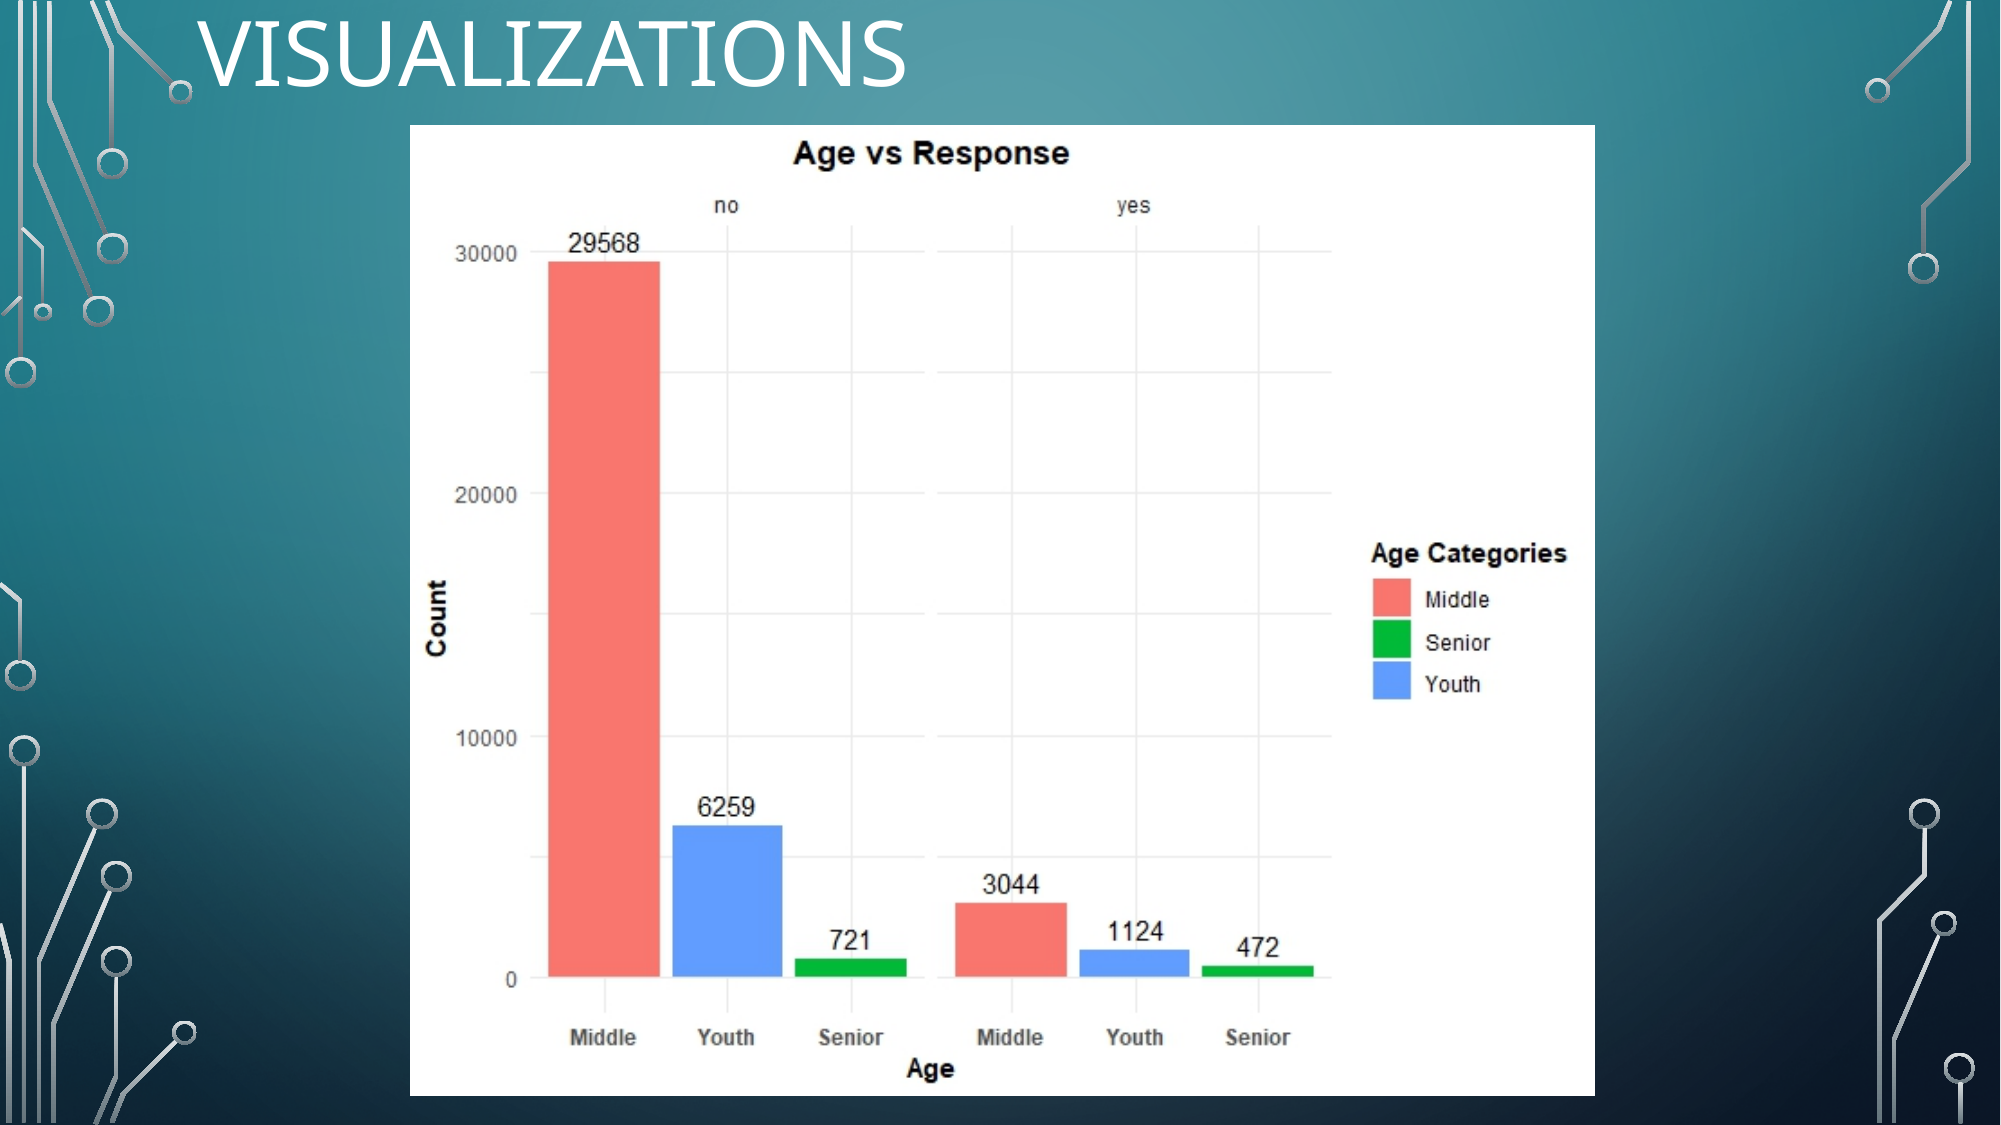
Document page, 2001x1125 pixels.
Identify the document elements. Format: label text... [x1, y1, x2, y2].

title Visualizations [182, 0, 1687, 114]
picture [409, 125, 1595, 1096]
